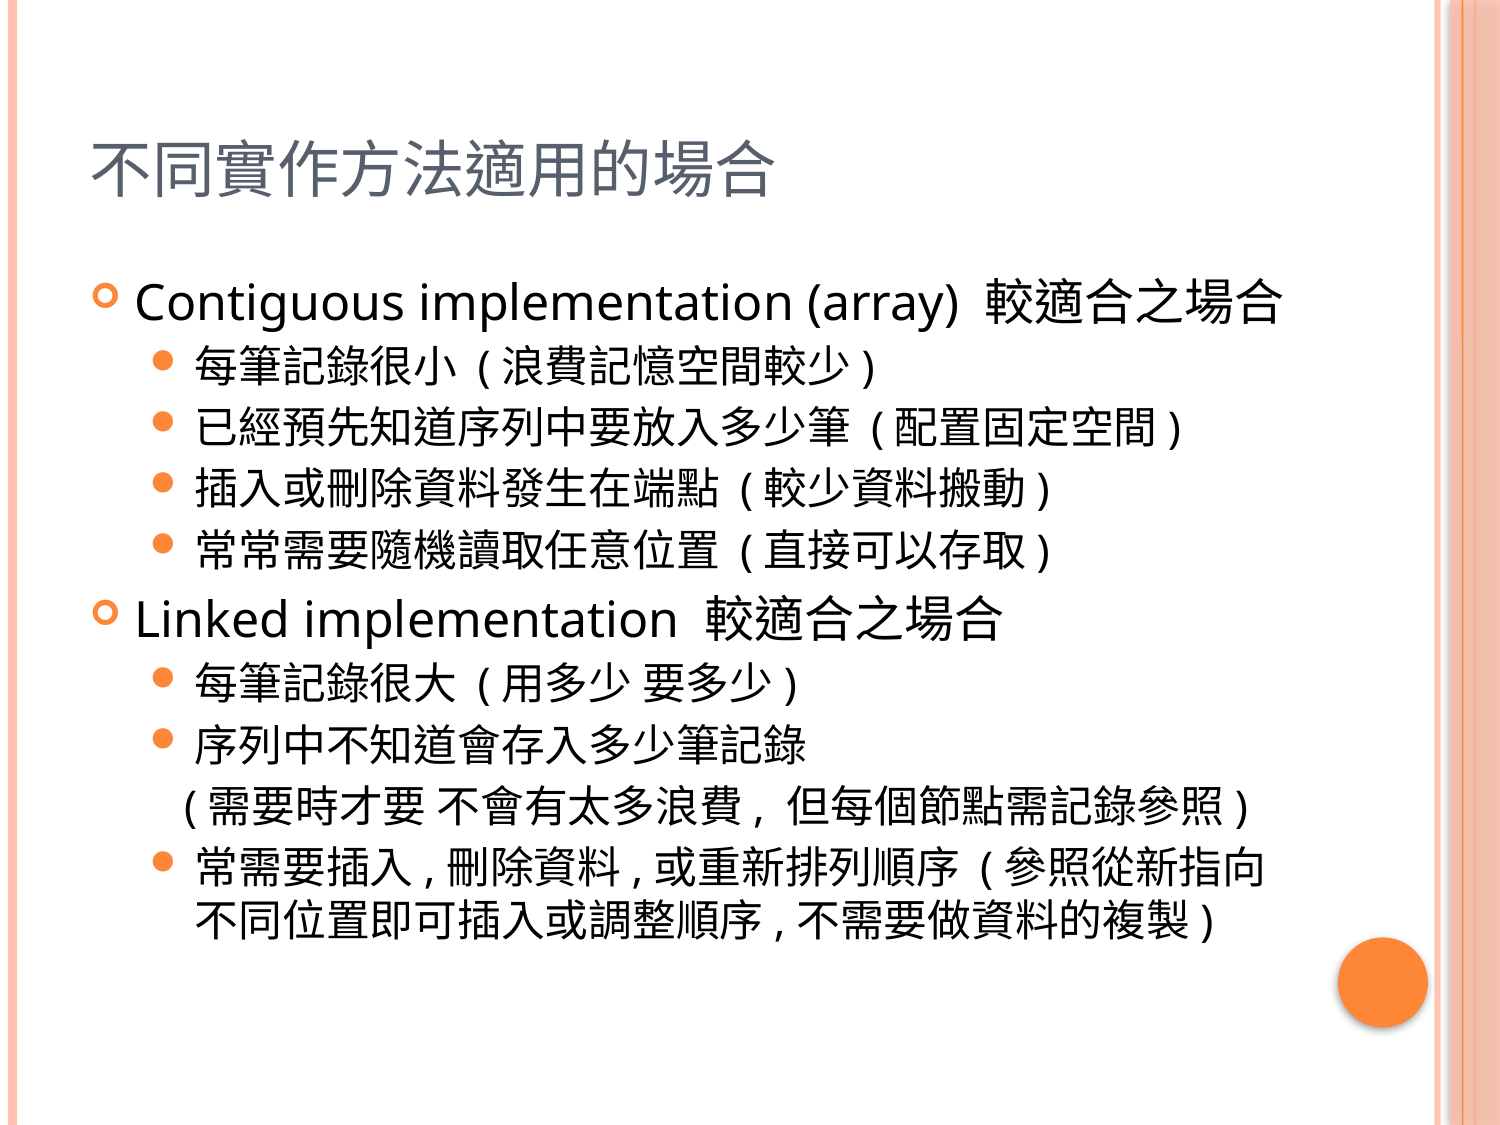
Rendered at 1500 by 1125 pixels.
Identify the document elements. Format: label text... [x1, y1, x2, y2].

title 不同實作方法適用的場合 [75, 45, 1300, 213]
list Contiguous implementation (array) 較適合之場合 每筆記錄很小 (浪費記憶空間較少) 已經預先知道序列中要放入多少筆 (配置固定空間) 插入或刪除資料發生在端點 (較少資料搬動) 常常需要隨機讀取任意位置 (直接可以存取) Linked implementation 較適合之場合 每筆記錄很大 (用多少 要多少) 序列中不知道會存入多少筆記錄 (需要時才要 不會有太多浪費, 但每個節點需記錄參照) 常需要插入,刪除資料,或重新排列順序 (參照從新指向不同位置即可插入或調整順序,不需要做資料的複製) [75, 262, 1300, 1062]
